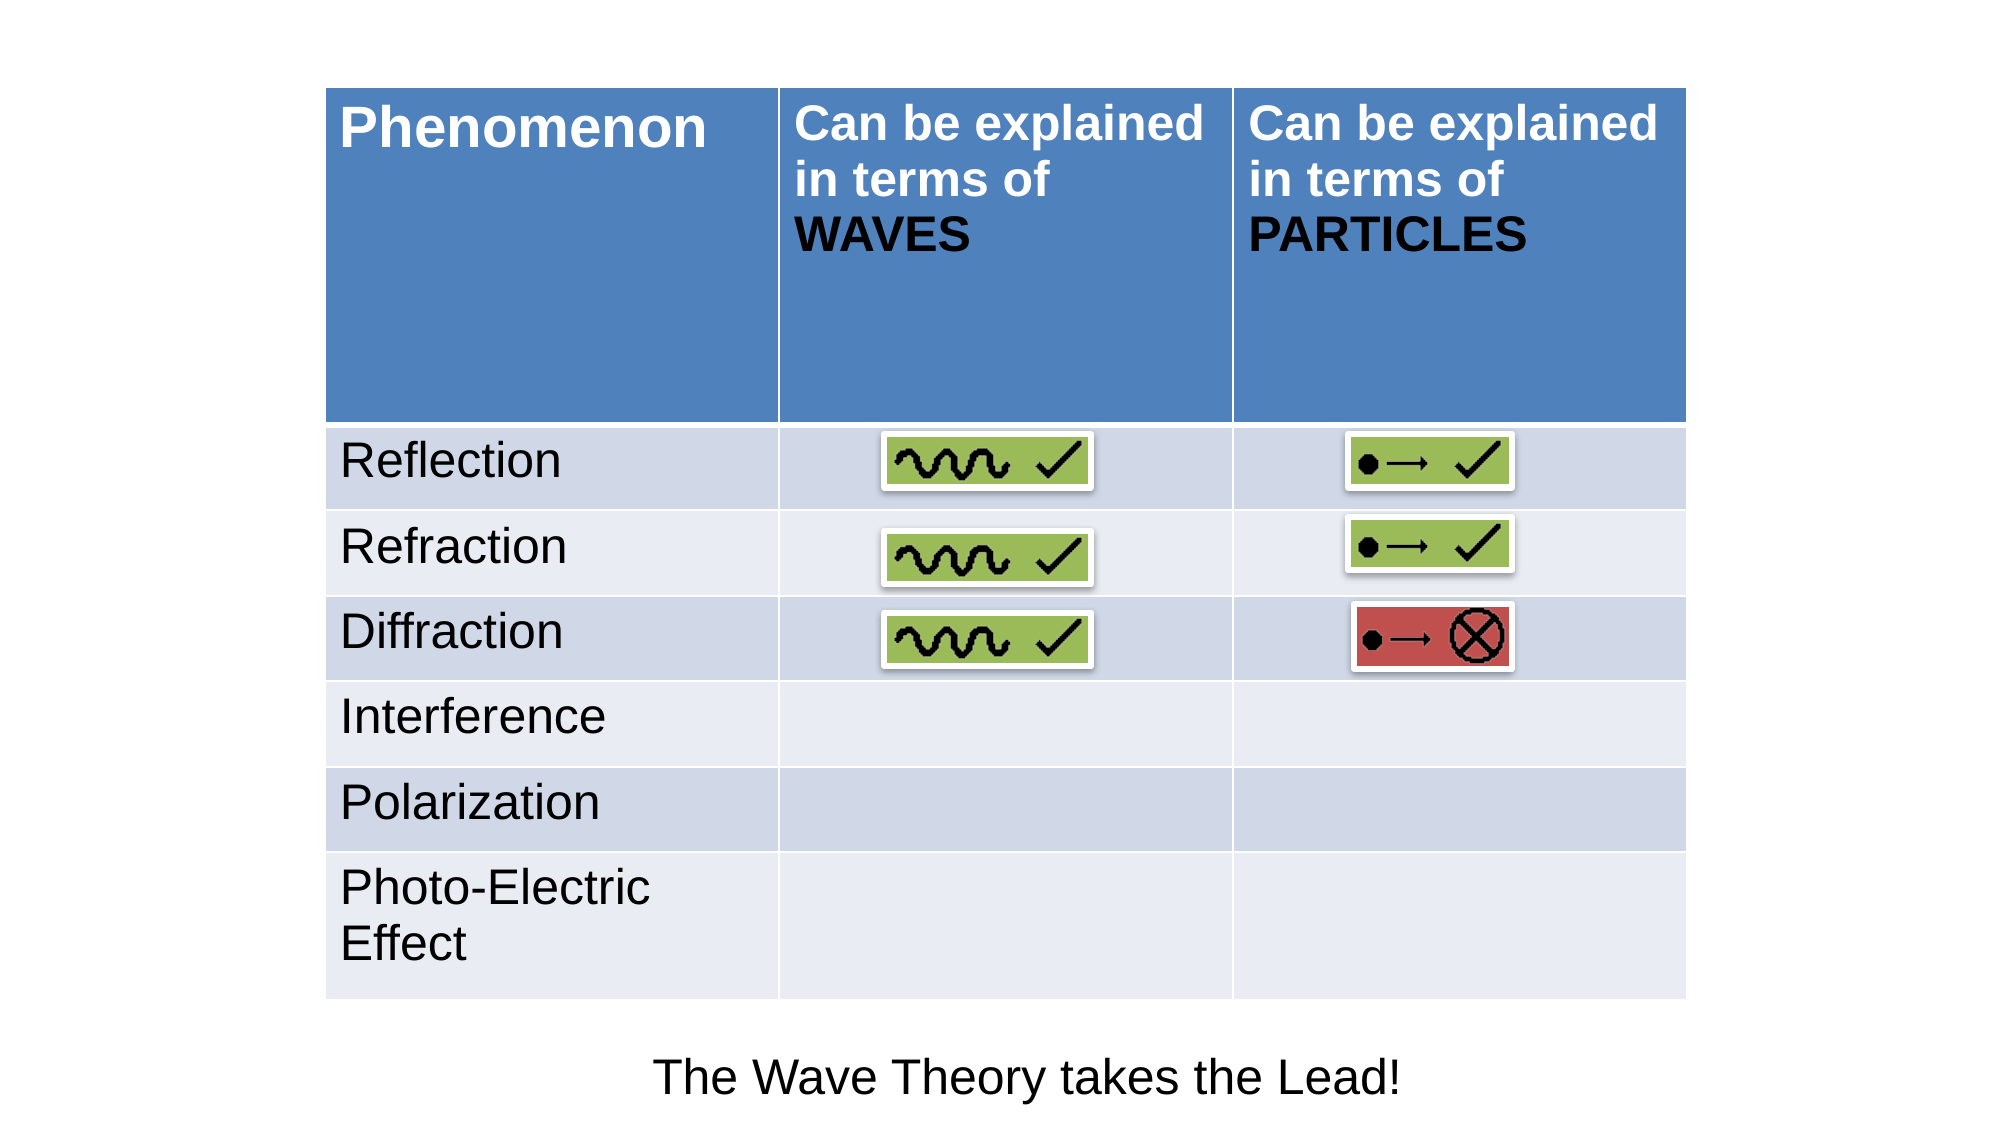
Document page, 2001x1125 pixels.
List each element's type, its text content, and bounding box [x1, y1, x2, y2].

picture [1356, 606, 1509, 667]
picture [1350, 437, 1510, 485]
picture [887, 437, 1089, 485]
text_box The Wave Theory takes the Lead! [637, 1036, 1800, 1112]
picture [1350, 520, 1510, 568]
table_cell Diffraction [326, 597, 778, 680]
table_cell [780, 511, 1232, 595]
table_cell [780, 768, 1232, 851]
table_cell Refraction [326, 511, 778, 595]
table_cell Reflection [326, 428, 778, 509]
picture [887, 533, 1089, 582]
table_cell [1234, 597, 1686, 680]
table_cell Polarization [326, 768, 778, 851]
picture [887, 615, 1089, 663]
table_cell [780, 853, 1232, 999]
table_cell [780, 428, 1232, 509]
table_header Can be explained in terms of WAVES [780, 88, 1232, 422]
table_cell [1234, 682, 1686, 766]
table_cell [1234, 428, 1686, 509]
table_cell Interference [326, 682, 778, 766]
table_cell [780, 682, 1232, 766]
table_cell [1234, 511, 1686, 595]
table_header Phenomenon [326, 88, 778, 422]
table_cell [1234, 853, 1686, 999]
table_cell [1234, 768, 1686, 851]
table_cell [780, 597, 1232, 680]
table_header Can be explained in terms of PARTICLES [1234, 88, 1686, 422]
table_cell Photo-Electric Effect [326, 853, 778, 999]
